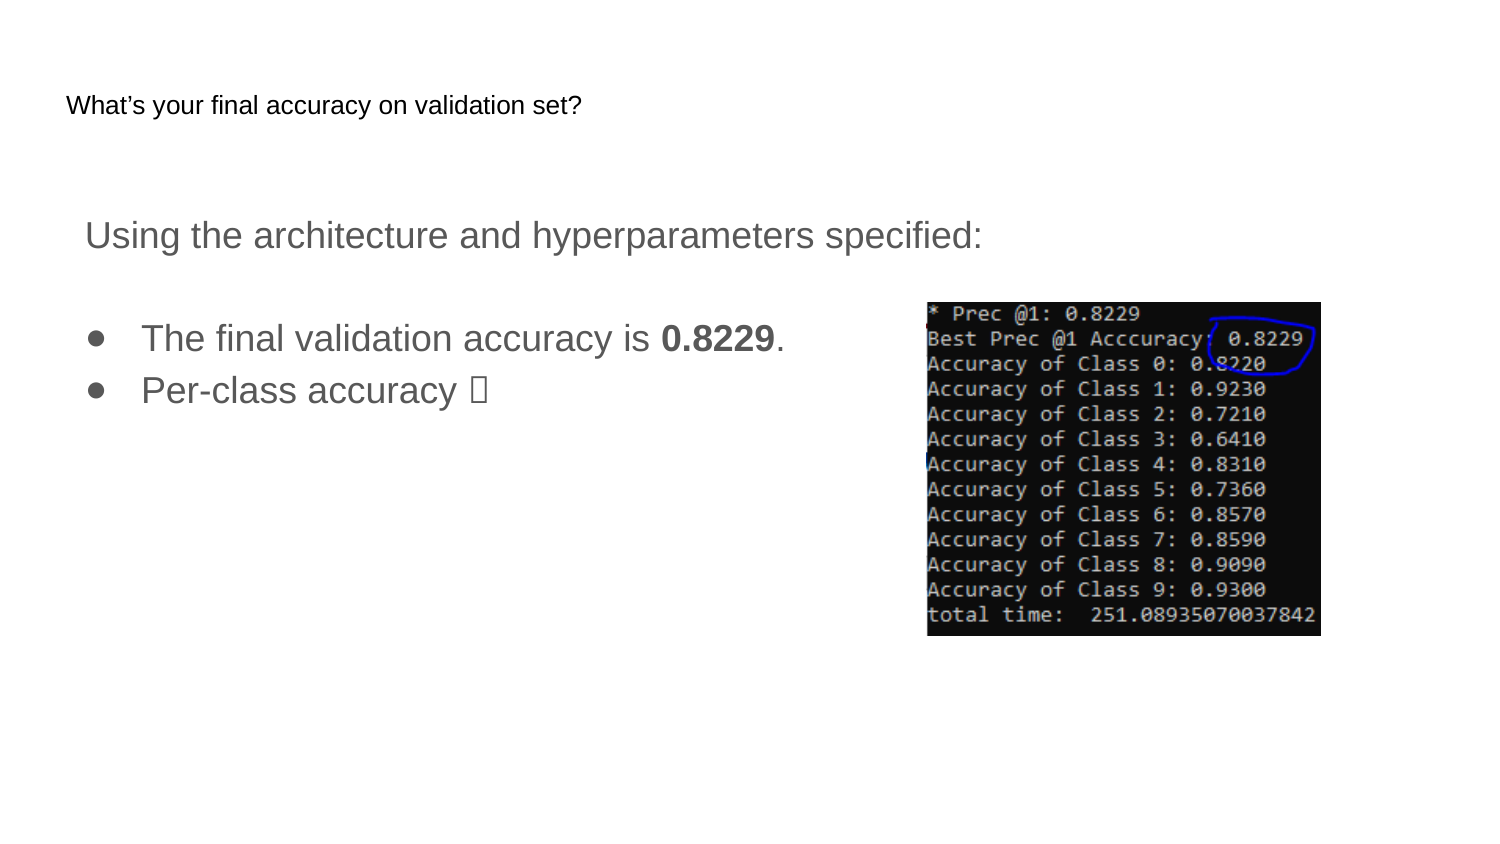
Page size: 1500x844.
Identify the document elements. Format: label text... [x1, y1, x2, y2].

picture [926, 302, 1321, 636]
title What’s your final accuracy on validation set? [50, 72, 1450, 168]
list Using the architecture and hyperparameters specified: The final validation accuracy is 0.8229. Per-class accuracy  [50, 188, 1450, 750]
